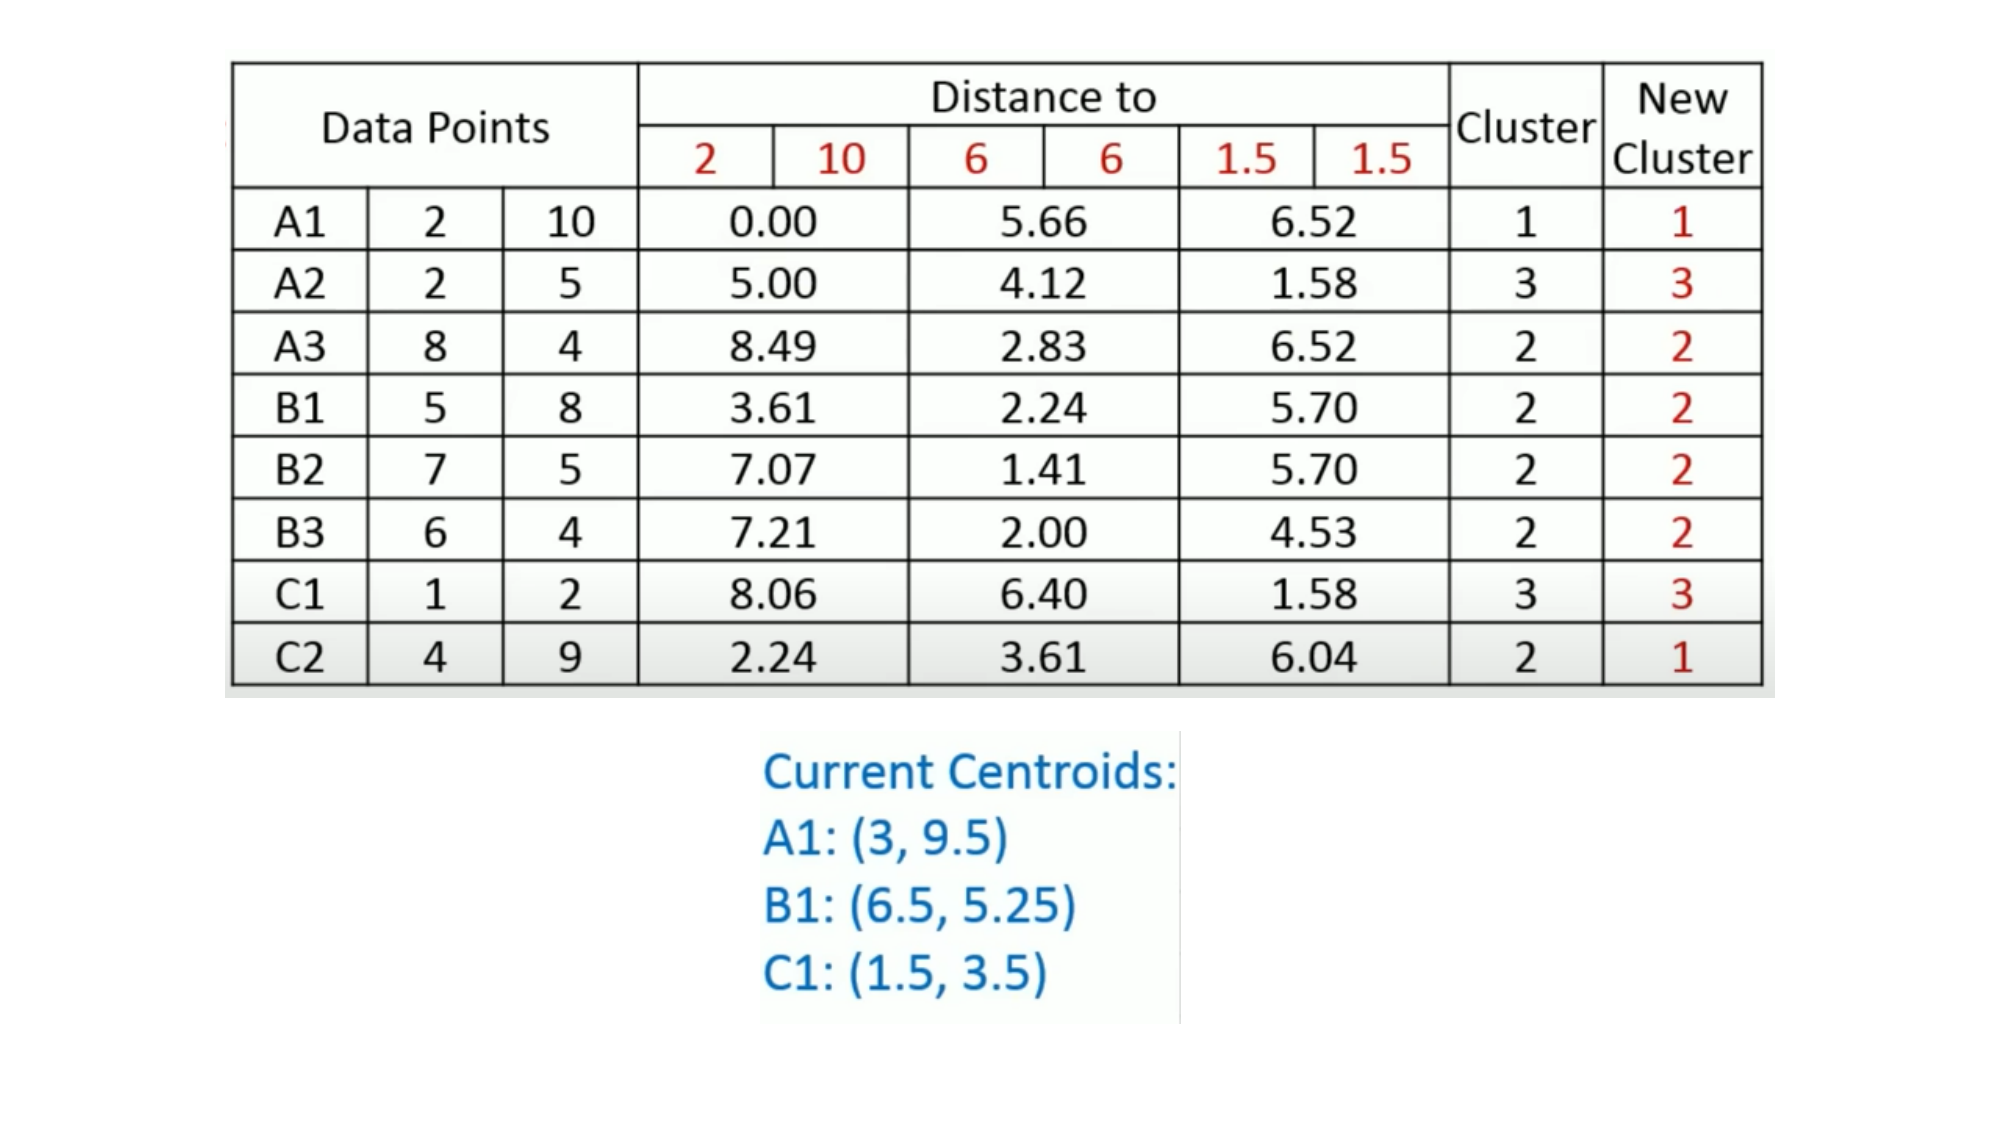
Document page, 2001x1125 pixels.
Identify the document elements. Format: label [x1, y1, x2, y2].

picture [225, 49, 1775, 699]
picture [760, 731, 1181, 1024]
